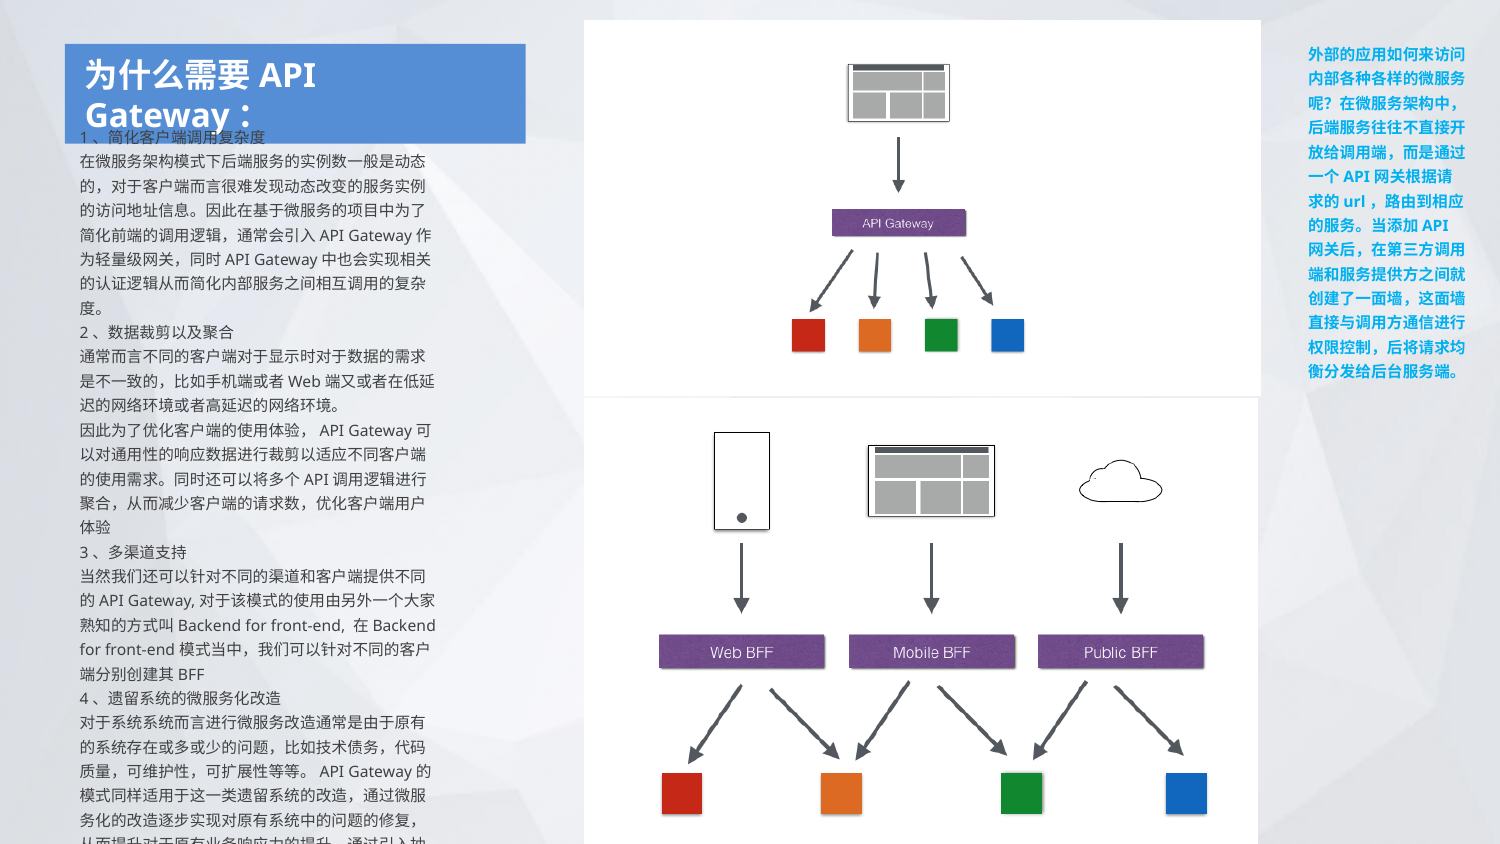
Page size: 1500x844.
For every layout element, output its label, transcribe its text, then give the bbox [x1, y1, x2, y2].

text_box 外部的应用如何来访问内部各种各样的微服务呢？在微服务架构中，后端服务往往不直接开放给调用端，而是通过一个API网关根据请求的url，路由到相应的服务。当添加API网关后，在第三方调用端和服务提供方之间就创建了一面墙，这面墙直接与调用方通信进行权限控制，后将请求均衡分发给后台服务端。 [1293, 32, 1483, 389]
picture [0, 0, 1500, 844]
text_box 为什么需要API Gateway： [64, 43, 526, 144]
text_box 1、简化客户端调用复杂度 在微服务架构模式下后端服务的实例数一般是动态的，对于客户端而言很难发现动态改变的服务实例的访问地址信息。因此在基于微服务的项目中为了简化前端的调用逻辑，通常会引入API Gateway作为轻量级网关，同时API Gateway中也会实现相关的认证逻辑从而简化内部服务之间相互调用的复杂度。 2、数据裁剪以及聚合 通常而言不同的客户端对于显示时对于数据的需求是不一致的，比如手机端或者Web端又或者在低延迟的网络环境或者高延迟的网络环境。 因此为了优化客户端的使用体验，API Gateway可以对通用性的响应数据进行裁剪以适应不同客户端的使用需求。同时还可以将多个API调用逻辑进行聚合，从而减少客户端的请求数，优化客户端用户体验 3、多渠道支持 当然我们还可以针对不同的渠道和客户端提供不同的API Gateway,对于该模式的使用由另外一个大家熟知的方式叫Backend for front-end, 在Backend for front-end模式当中，我们可以针对不同的客户端分别创建其BFF 4、遗留系统的微服务化改造 对于系统系统而言进行微服务改造通常是由于原有的系统存在或多或少的问题，比如技术债务，代码质量，可维护性，可扩展性等等。API Gateway的模式同样适用于这一类遗留系统的改造，通过微服务化的改造逐步实现对原有系统中的问题的修复，从而提升对于原有业务响应力的提升。通过引入抽象层，逐步使用新的实现替换旧的实现。 [64, 114, 456, 844]
